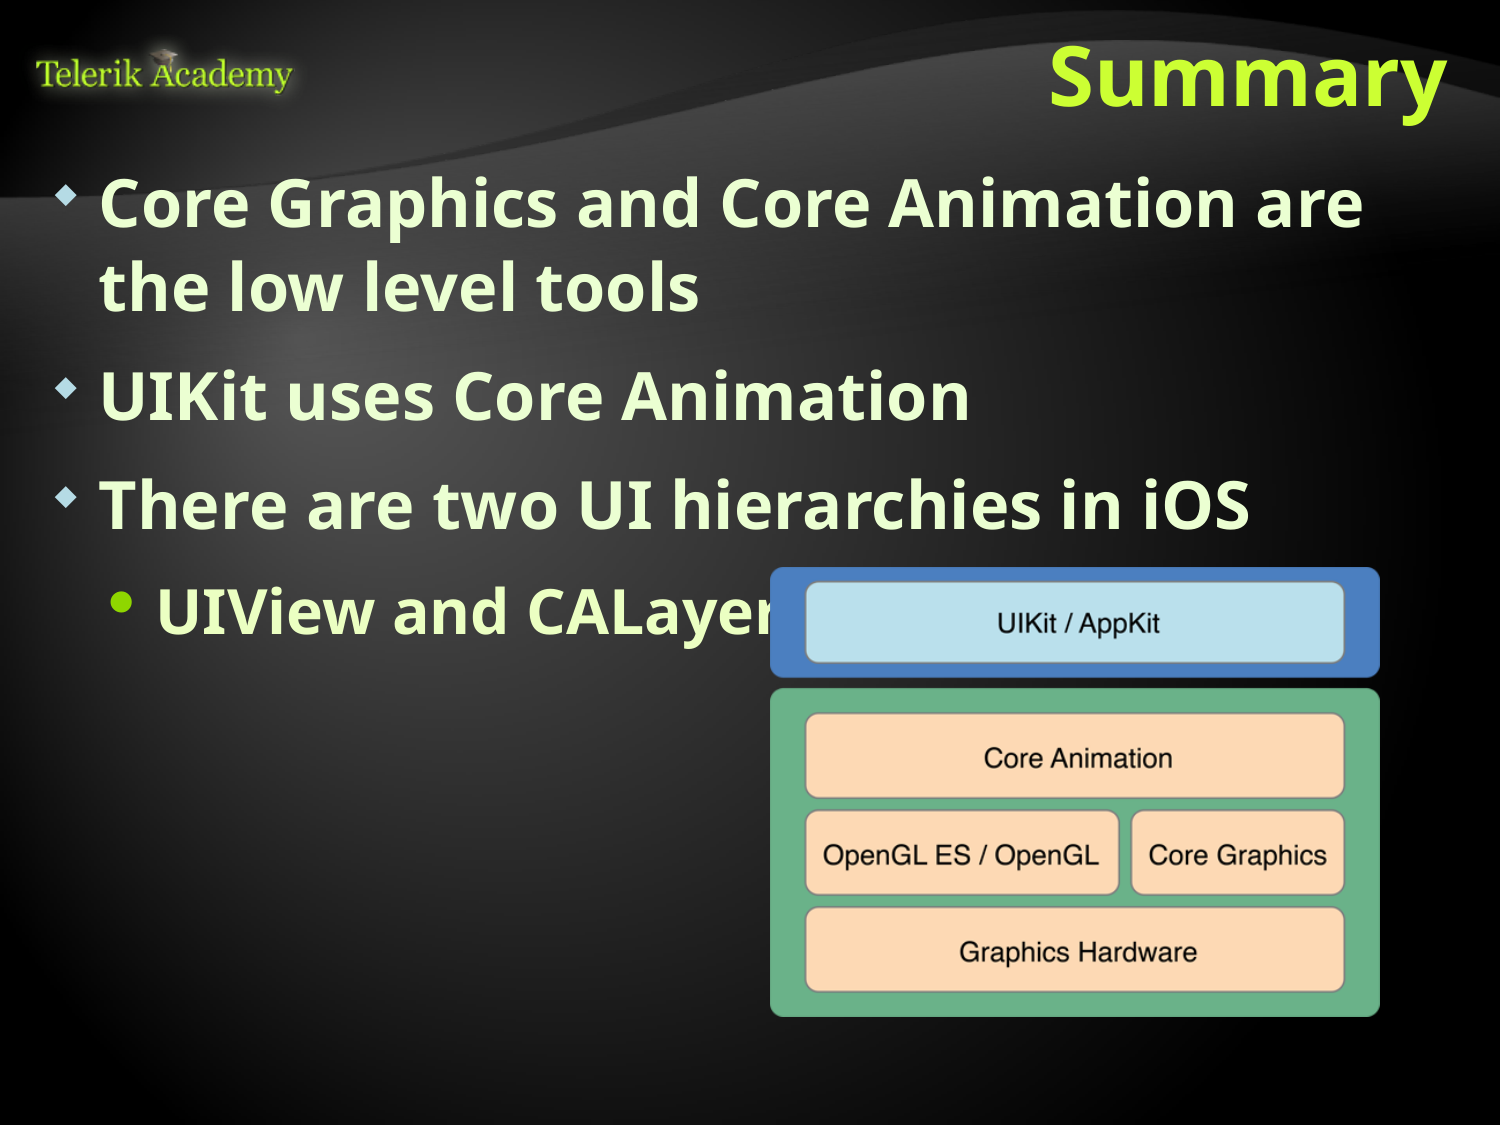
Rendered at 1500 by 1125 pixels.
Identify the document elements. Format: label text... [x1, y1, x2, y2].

title Summary [300, 12, 1463, 149]
picture [0, 0, 1500, 1125]
list Core Graphics and Core Animation are the low level tools UIKit uses Core Animation There are two UI hierarchies in iOS UIView and CALayer [37, 149, 1463, 1100]
